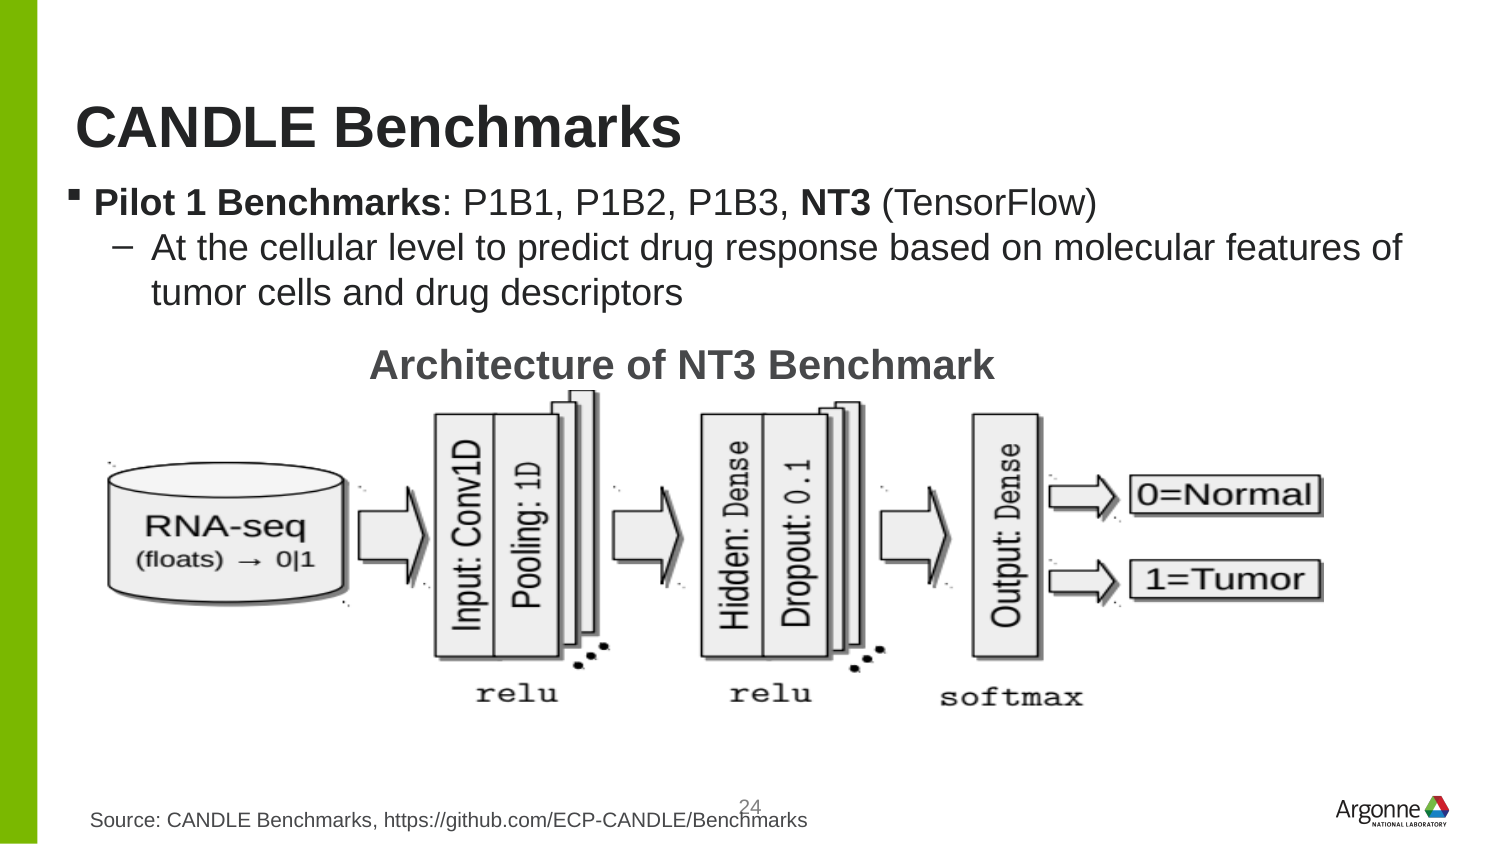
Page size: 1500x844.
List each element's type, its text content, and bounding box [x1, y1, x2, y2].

list Pilot 1 Benchmarks: P1B1, P1B2, P1B3, NT3 (TensorFlow) At the cellular level to predict drug response based on molecular features of tumor cells and drug descriptors [65, 177, 1460, 300]
title CANDLE Benchmarks [75, 58, 1449, 161]
text_box Architecture of NT3 Benchmark [354, 330, 1047, 389]
picture [1330, 787, 1458, 834]
text_box Source: CANDLE Benchmarks, https://github.com/ECP-CANDLE/Benchmarks [75, 799, 1009, 839]
picture [100, 389, 1325, 716]
